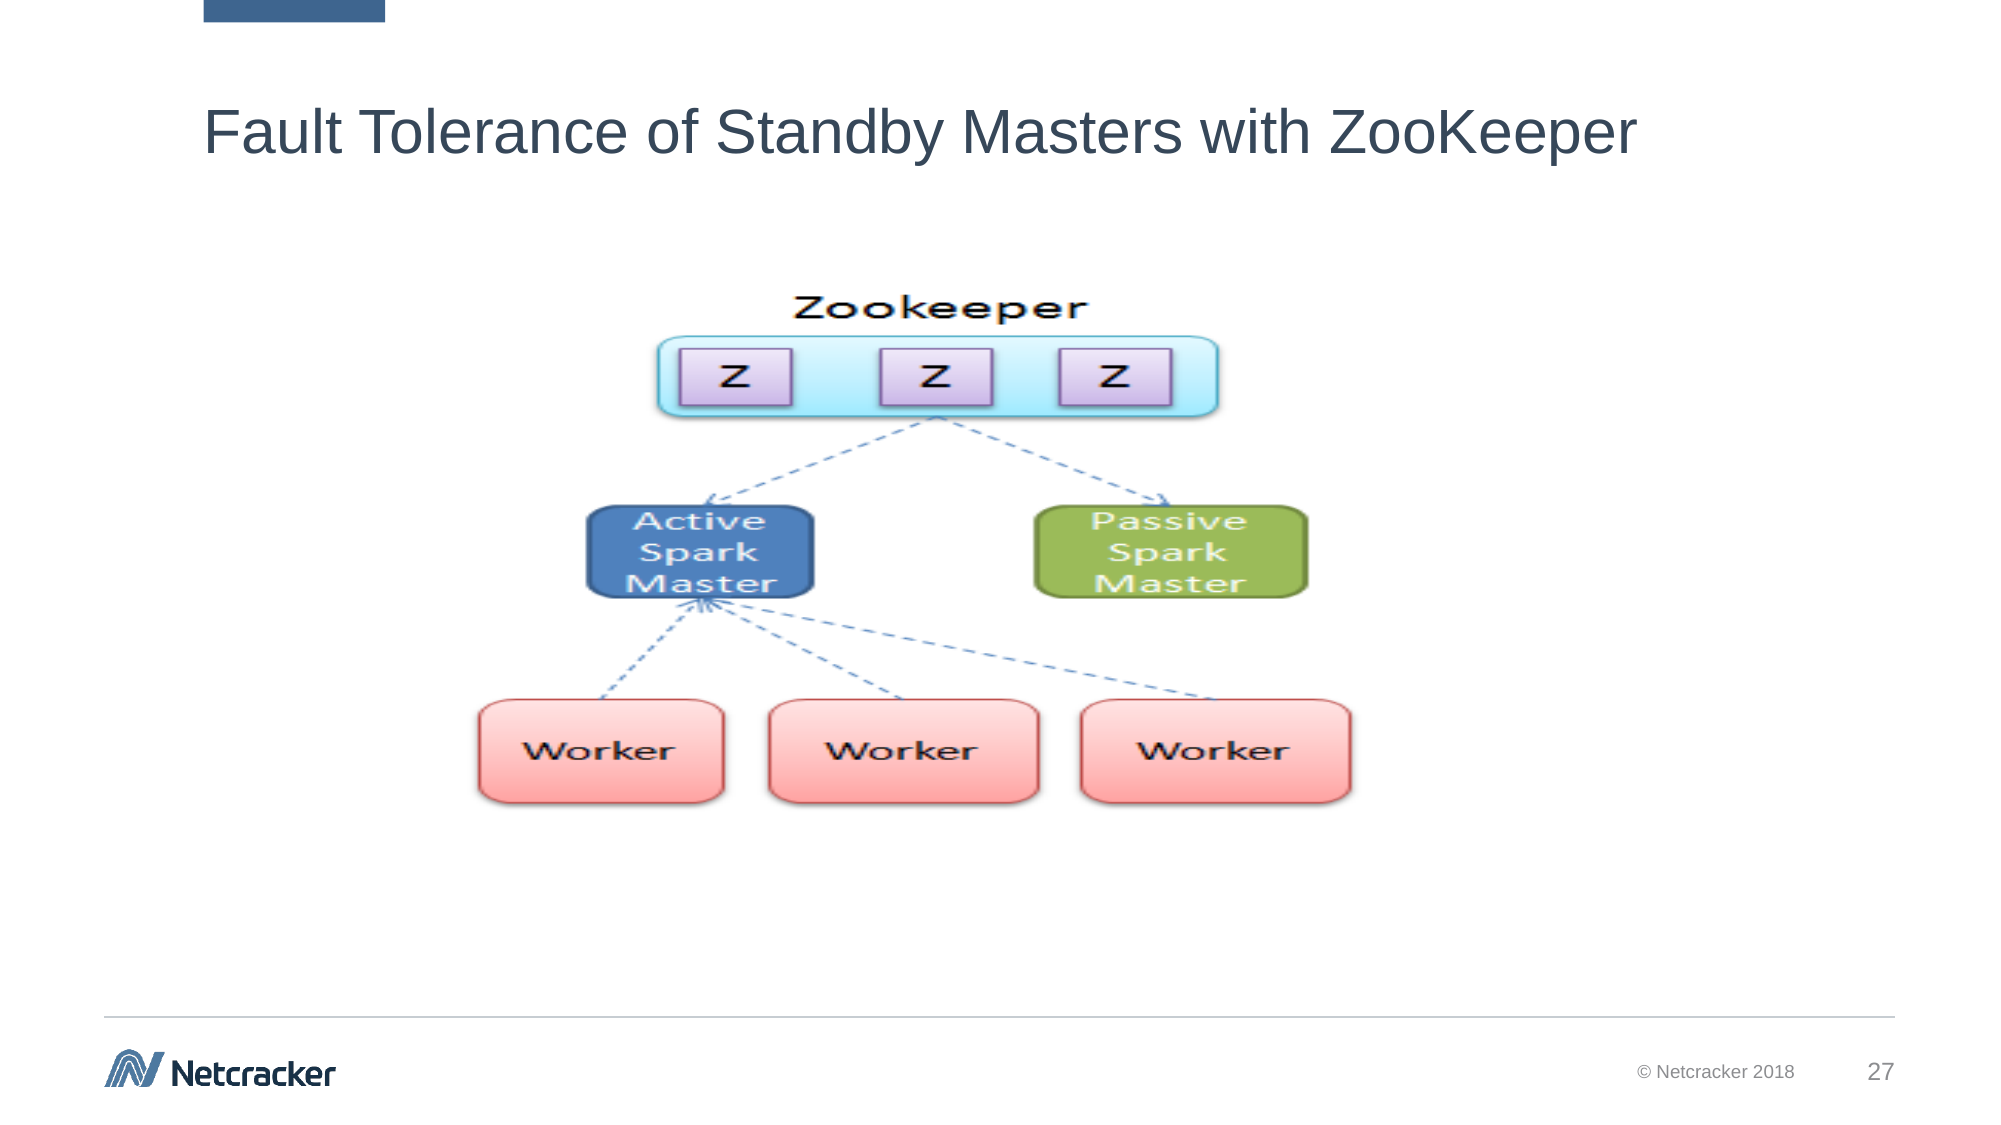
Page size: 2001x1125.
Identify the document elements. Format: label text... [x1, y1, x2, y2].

title Fault Tolerance of Standby Masters with ZooKeeper [203, 97, 1796, 170]
picture [303, 281, 1541, 843]
picture [104, 1049, 336, 1087]
